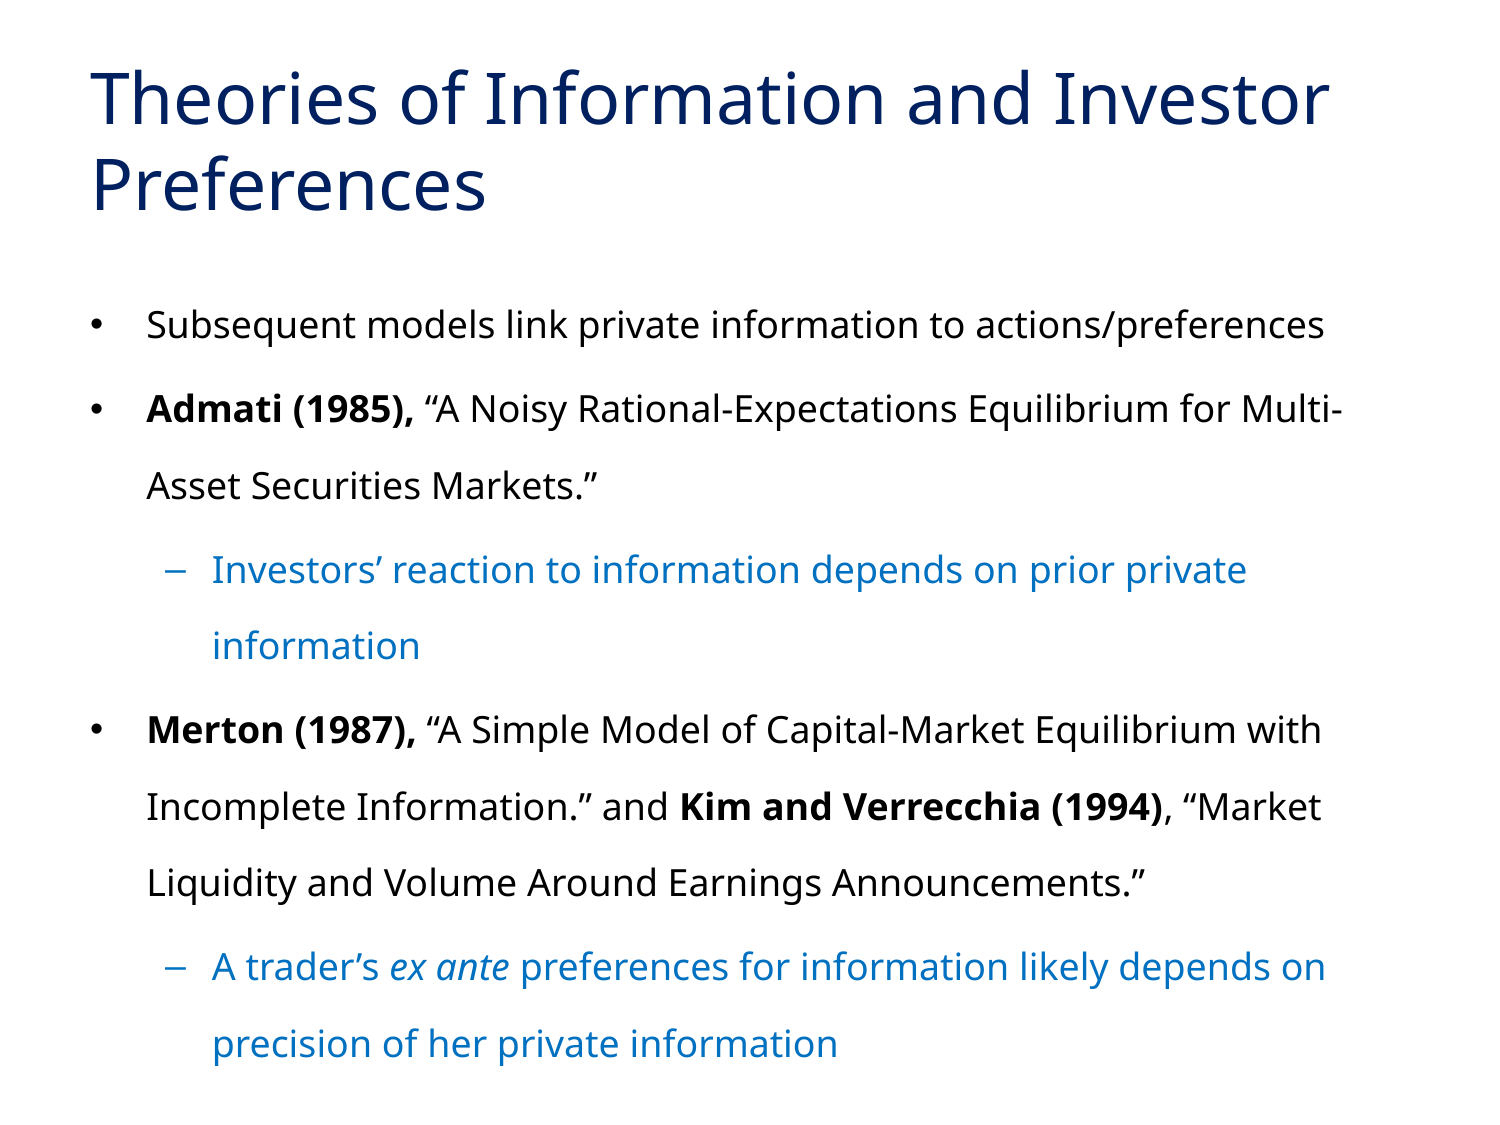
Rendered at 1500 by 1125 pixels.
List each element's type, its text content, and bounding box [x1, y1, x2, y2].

title Theories of Information and Investor Preferences [75, 45, 1425, 233]
list Subsequent models link private information to actions/preferences Admati (1985), “A Noisy Rational-Expectations Equilibrium for Multi-Asset Securities Markets.” Investors’ reaction to information depends on prior private information Merton (1987), “A Simple Model of Capital-Market Equilibrium with Incomplete Information.” and Kim and Verrecchia (1994), “Market Liquidity and Volume Around Earnings Announcements.” A trader’s ex ante preferences for information likely depends on precision of her private information [75, 262, 1425, 1005]
